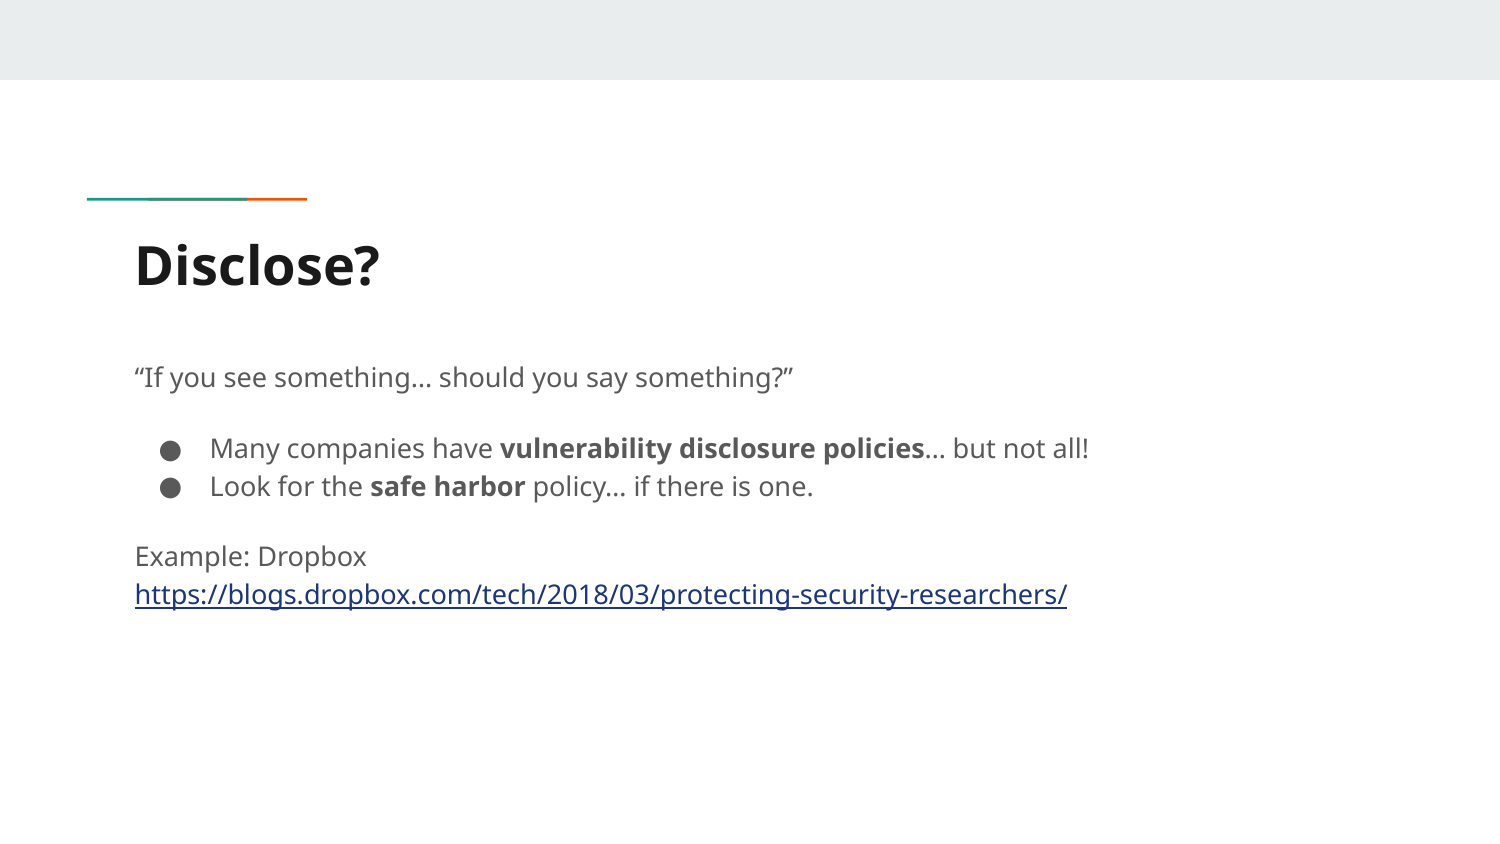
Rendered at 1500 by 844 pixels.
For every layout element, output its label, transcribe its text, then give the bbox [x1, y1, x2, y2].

list “If you see something… should you say something?” Many companies have vulnerability disclosure policies… but not all! Look for the safe harbor policy… if there is one. Example: Dropbox https://blogs.dropbox.com/tech/2018/03/protecting-security-researchers/ [119, 341, 1381, 712]
title Disclose? [119, 216, 1381, 305]
